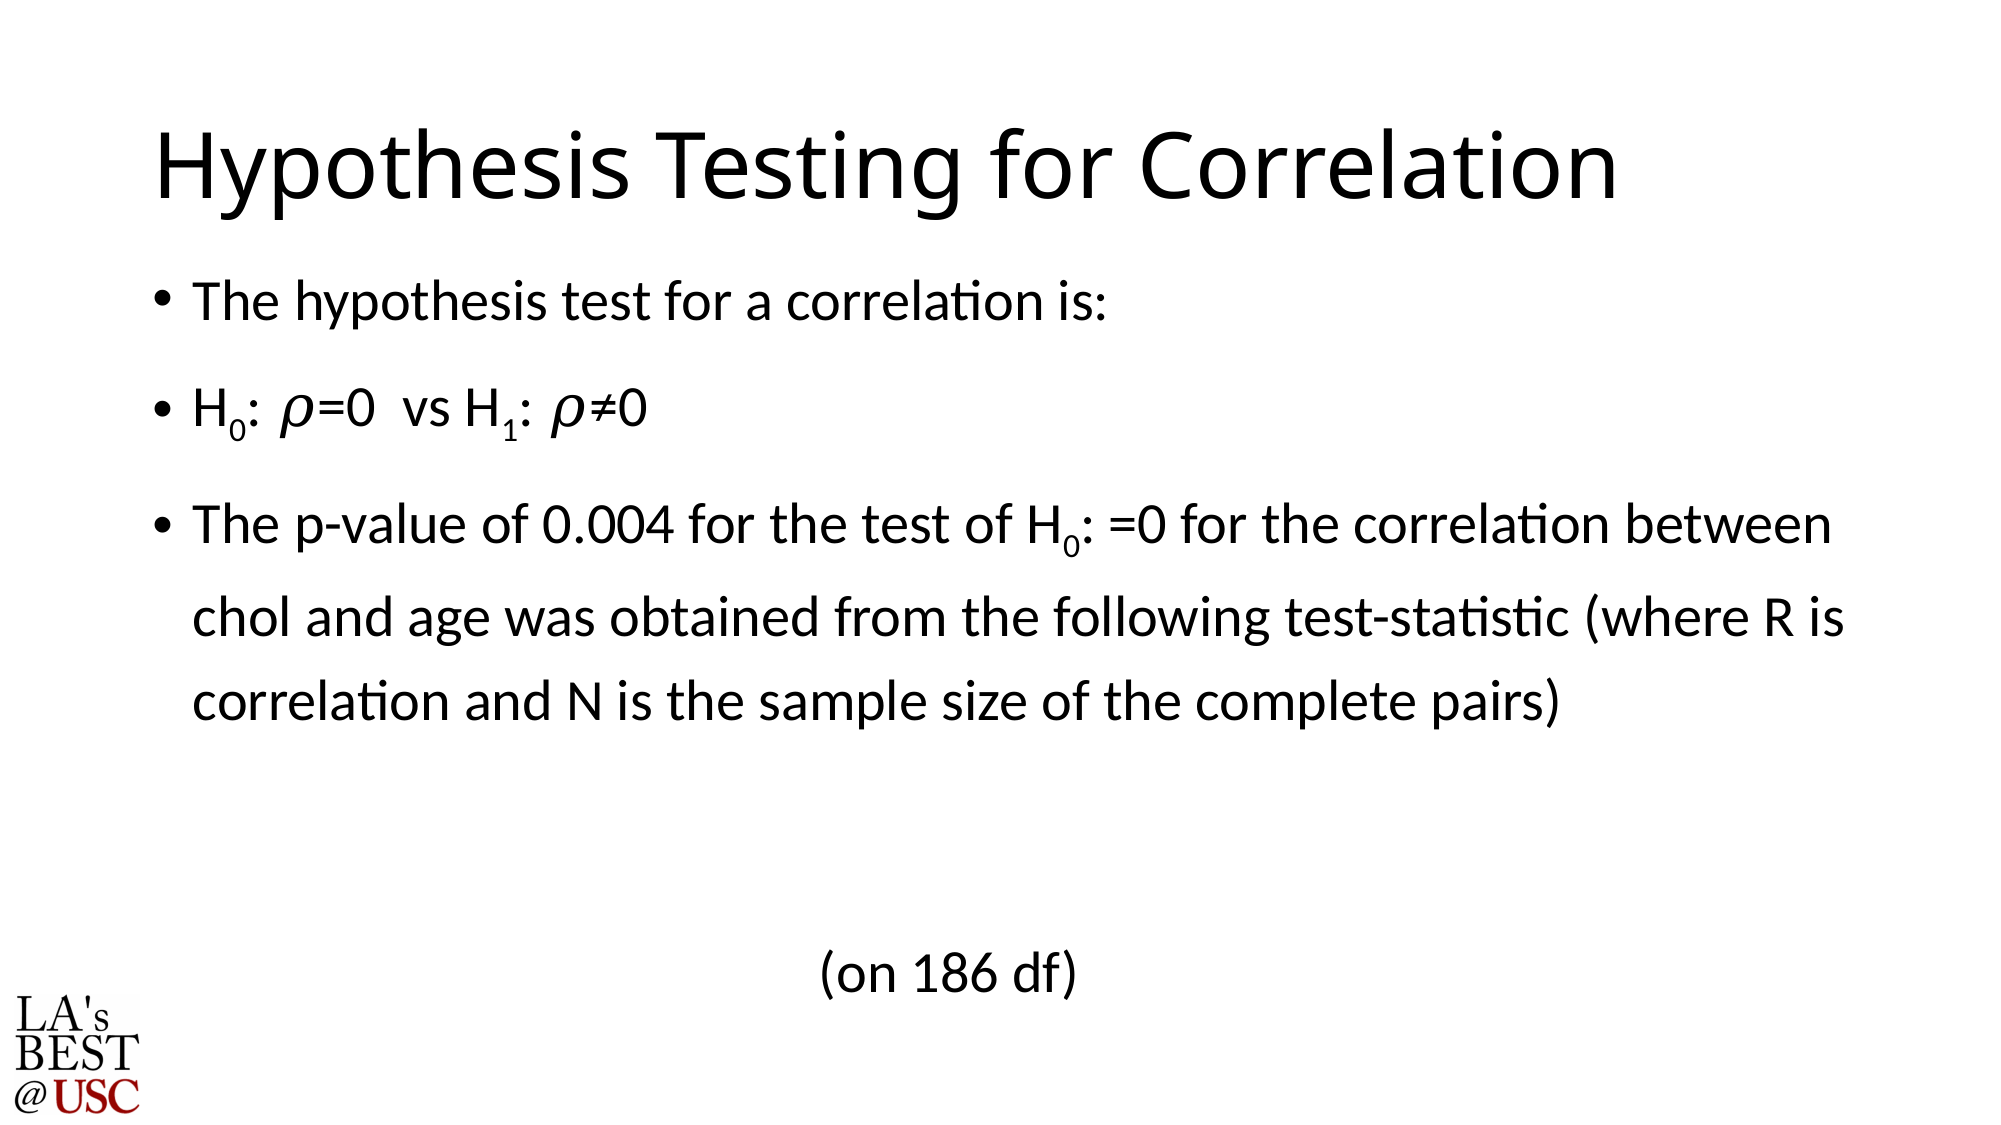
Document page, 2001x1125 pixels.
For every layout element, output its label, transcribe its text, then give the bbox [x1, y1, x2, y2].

picture [14, 994, 140, 1115]
title Hypothesis Testing for Correlation [137, 59, 1863, 278]
